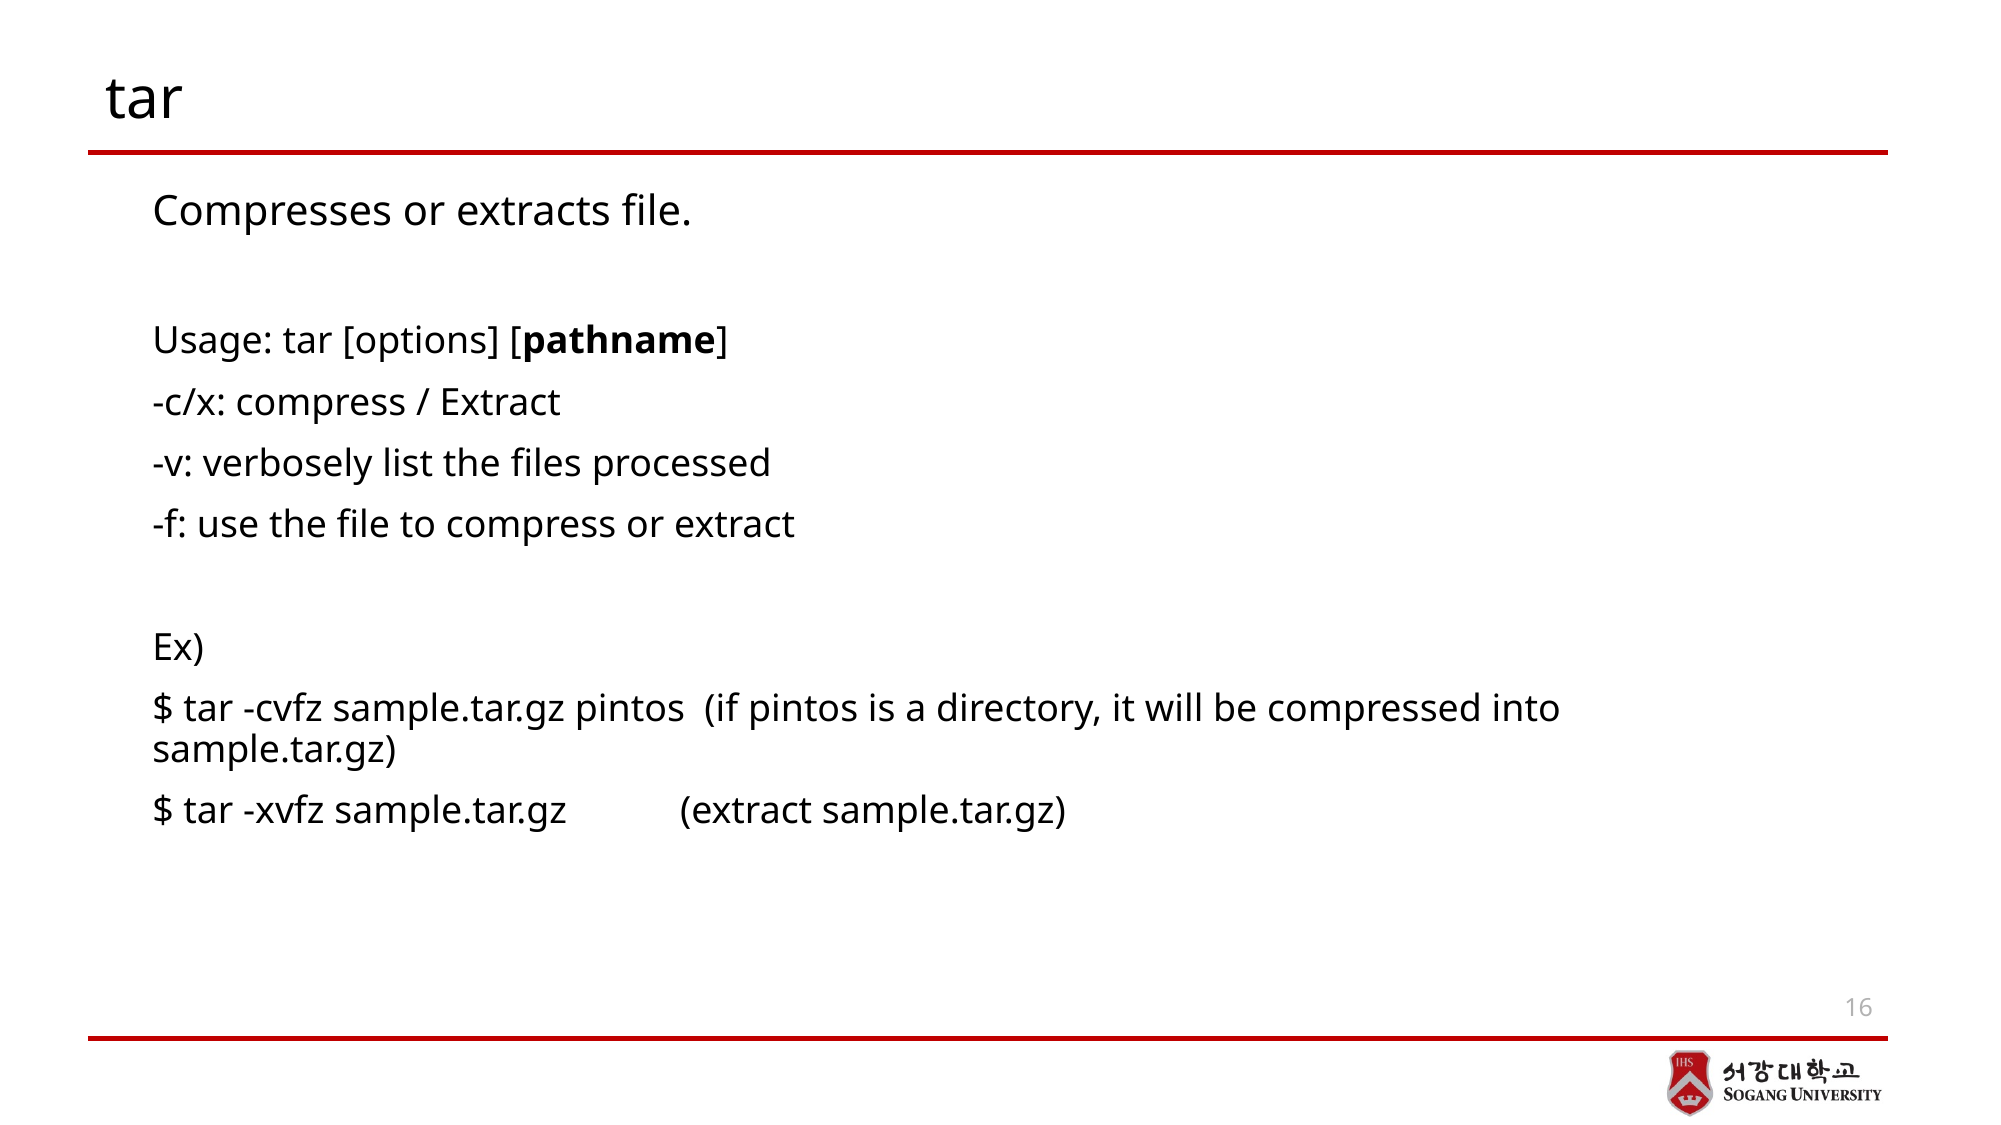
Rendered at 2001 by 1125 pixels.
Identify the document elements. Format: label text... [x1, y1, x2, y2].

picture [1659, 1049, 1888, 1117]
slide_number 16 [1774, 978, 1888, 1039]
list Compresses or extracts file. Usage: tar [options] [pathname] -c/x: compress / Extract -v: verbosely list the files processed -f: use the file to compress or extract Ex) $ tar -cvfz sample.tar.gz pintos (if pintos is a directory, it will be compressed into sample.tar.gz) $ tar -xvfz sample.tar.gz (extract sample.tar.gz) [137, 182, 1817, 980]
title tar [91, 61, 1817, 141]
